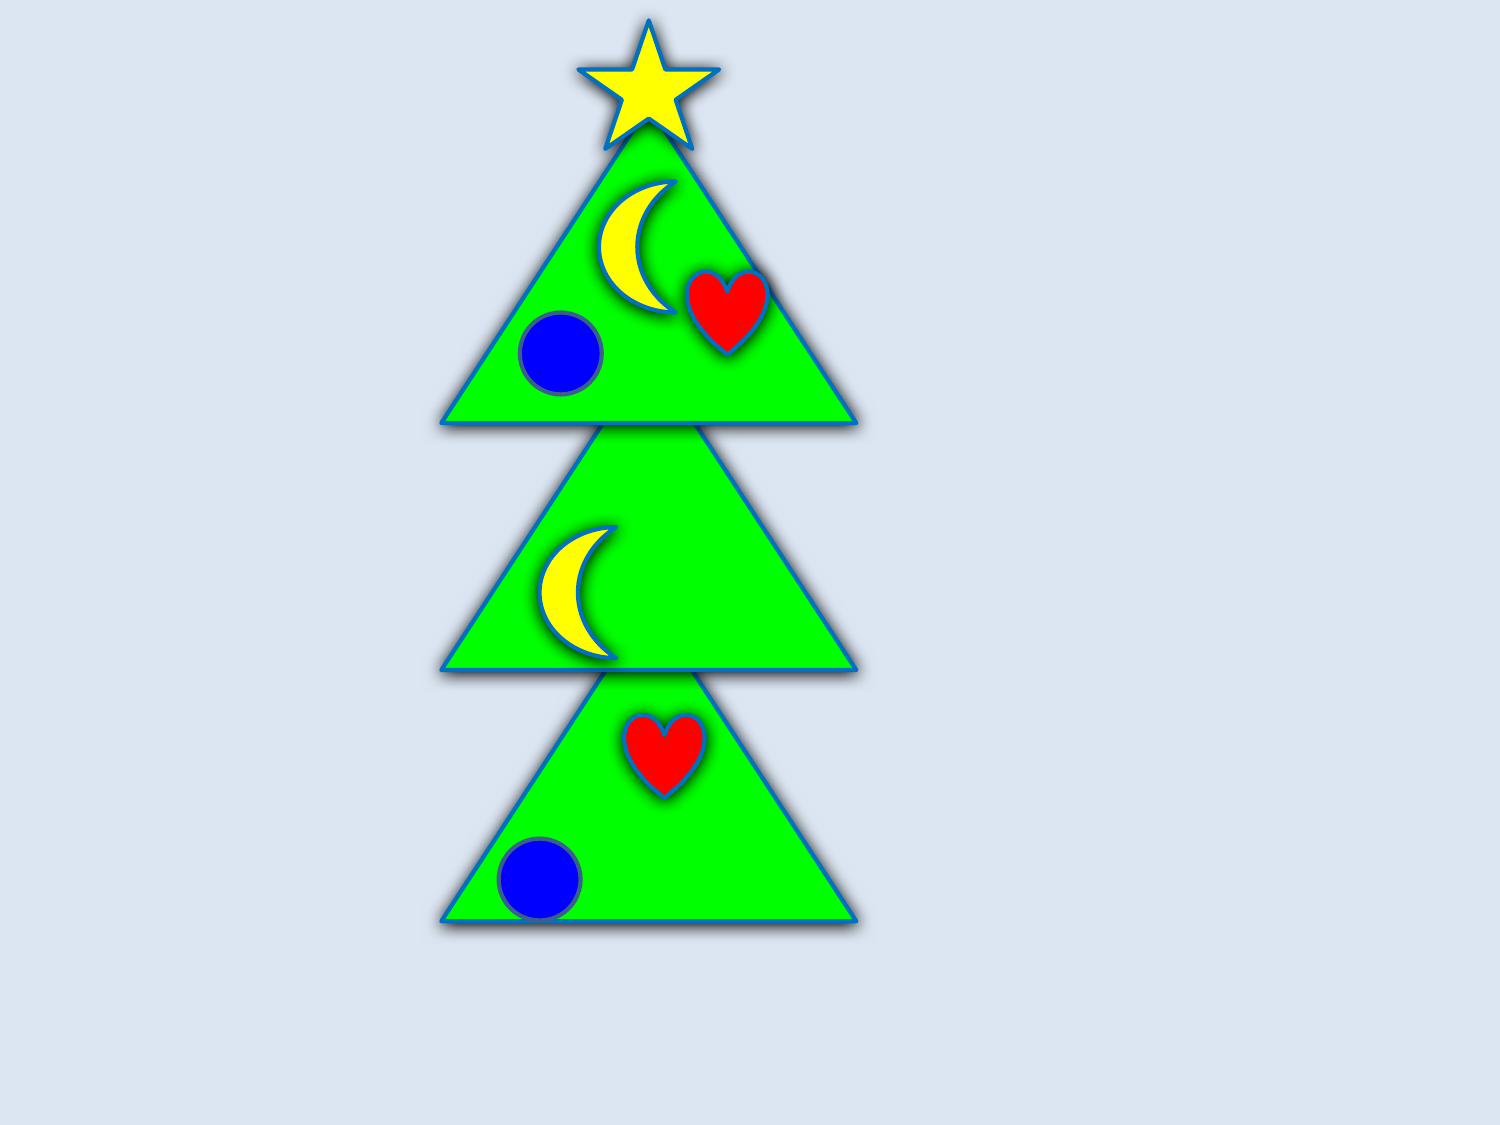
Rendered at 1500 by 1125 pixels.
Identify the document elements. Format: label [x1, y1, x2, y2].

text_box [439, 142, 859, 426]
text_box [439, 689, 859, 924]
text_box [439, 442, 859, 673]
text_box [596, 179, 678, 315]
text_box [496, 836, 583, 923]
text_box [537, 524, 619, 661]
text_box [622, 712, 707, 800]
text_box [576, 18, 722, 151]
text_box [517, 310, 604, 397]
text_box [684, 269, 770, 357]
